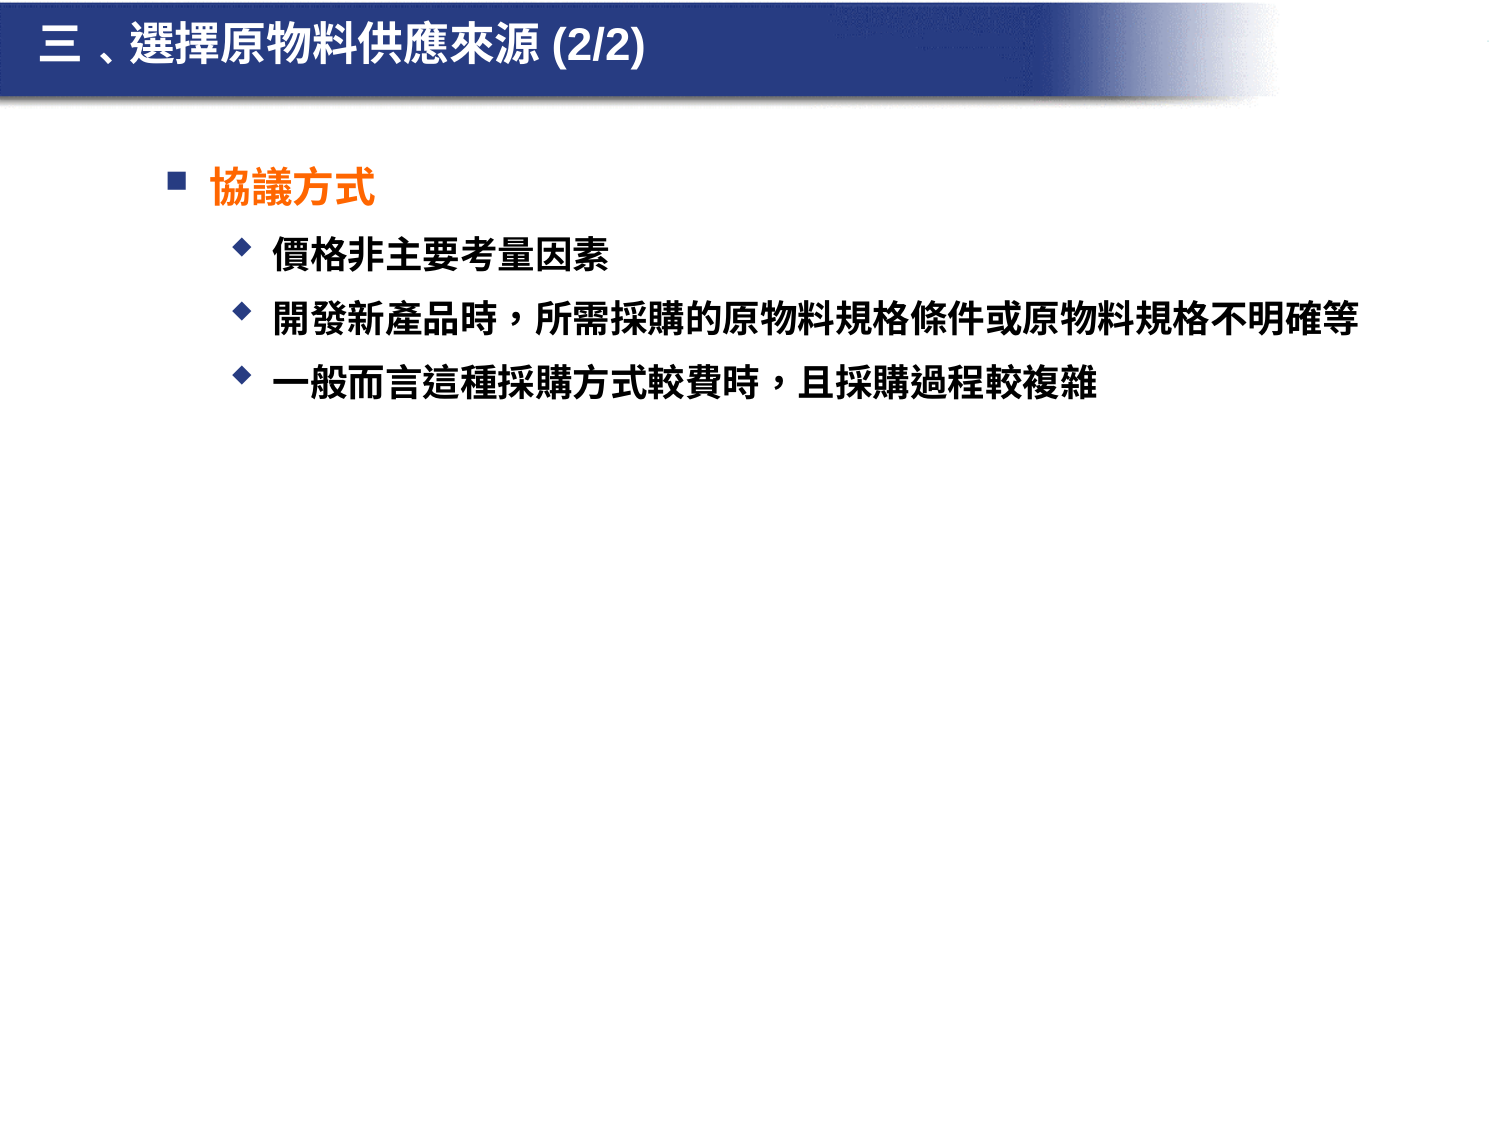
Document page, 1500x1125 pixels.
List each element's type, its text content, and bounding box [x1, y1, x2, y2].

list 協議方式 價格非主要考量因素 開發新產品時，所需採購的原物料規格條件或原物料規格不明確等 一般而言這種採購方式較費時，且採購過程較複雜 [80, 160, 1381, 856]
picture [0, 0, 1500, 114]
title 三﹑選擇原物料供應來源(2/2) [37, 0, 1163, 93]
